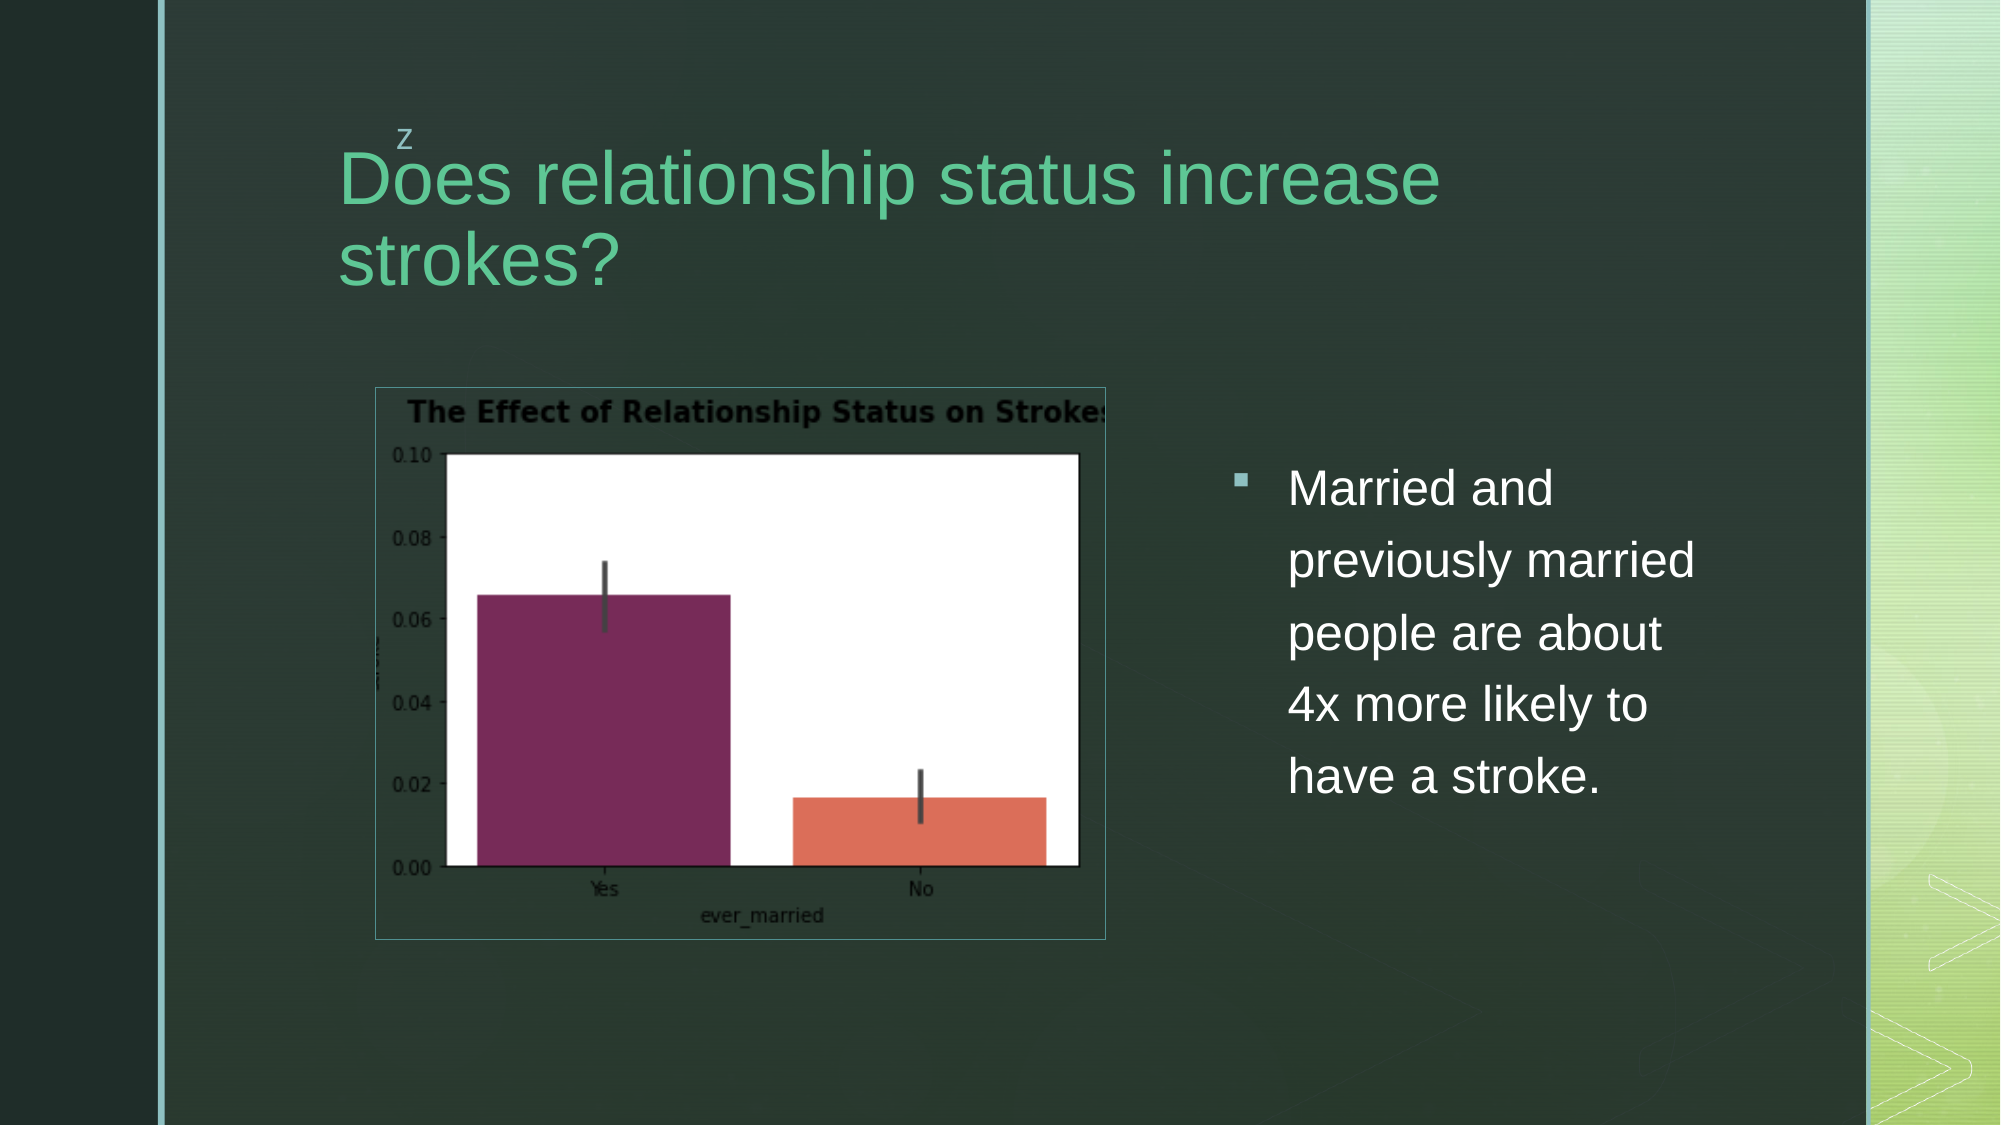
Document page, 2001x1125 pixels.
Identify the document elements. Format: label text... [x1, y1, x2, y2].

text_box [618, 132, 1464, 250]
picture [374, 387, 1107, 940]
picture [1871, 0, 2001, 1125]
list Married and previously married people are about 4x more likely to have a stroke. [1215, 336, 1735, 993]
title Does relationship status increase strokes? [323, 132, 1736, 310]
